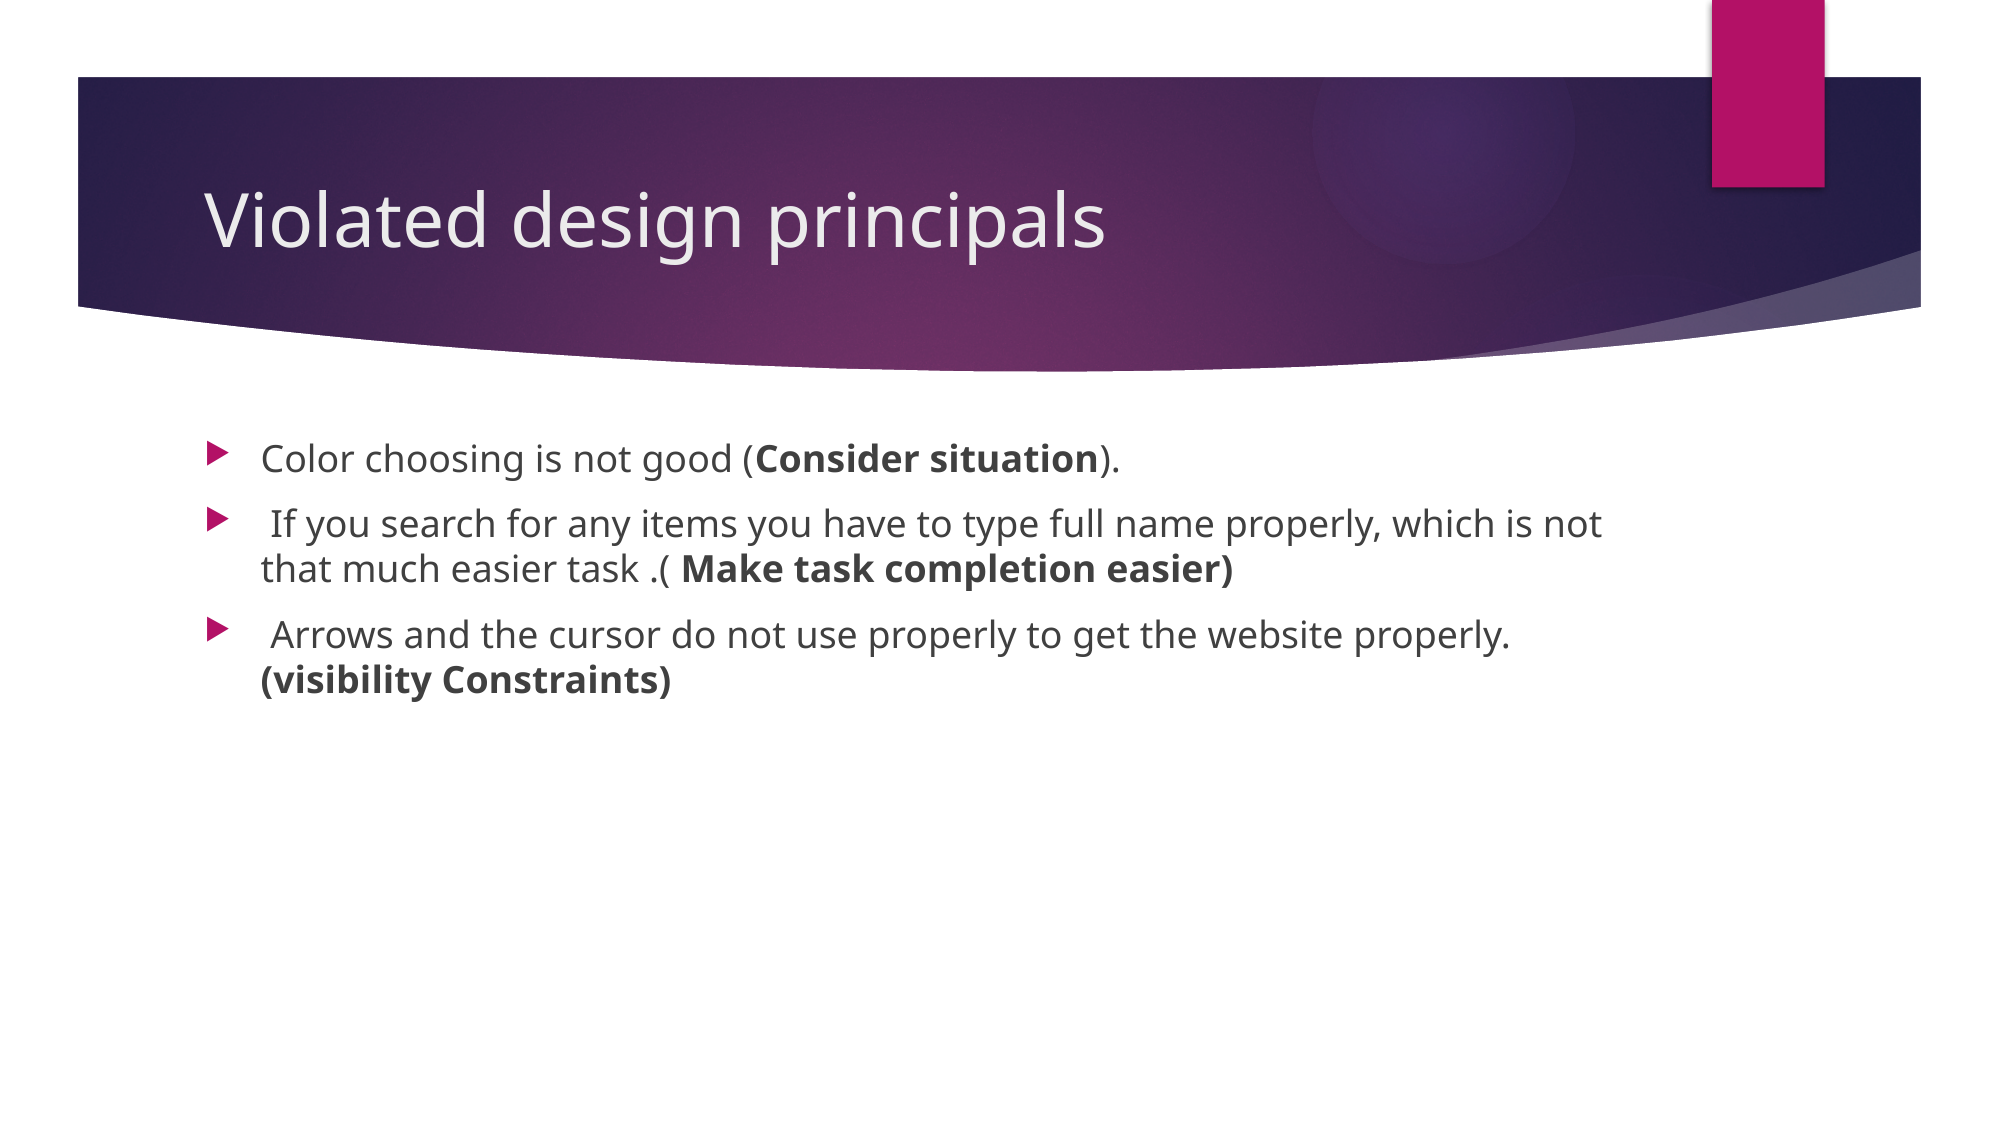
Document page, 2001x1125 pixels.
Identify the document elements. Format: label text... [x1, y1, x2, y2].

list Color choosing is not good (Consider situation). If you search for any items you have to type full name properly, which is not that much easier task .( Make task completion easier) Arrows and the cursor do not use properly to get the website properly.(visibility Constraints) [189, 427, 1638, 988]
title Violated design principals [189, 159, 1627, 276]
